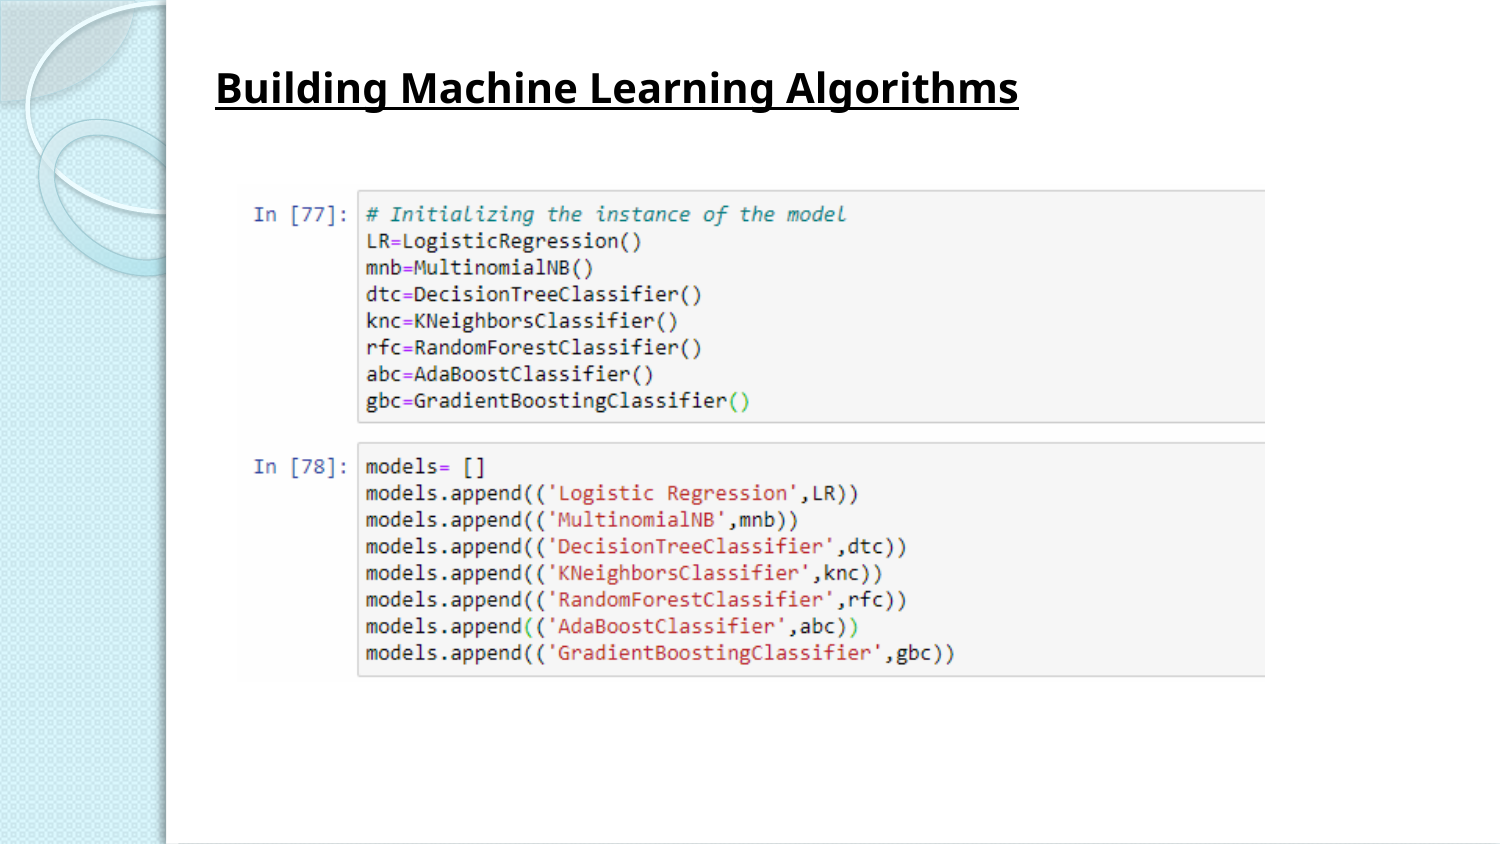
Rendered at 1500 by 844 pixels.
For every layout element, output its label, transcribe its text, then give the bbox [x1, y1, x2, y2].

text_box Building Machine Learning Algorithms [199, 54, 1463, 320]
picture [237, 184, 1265, 682]
